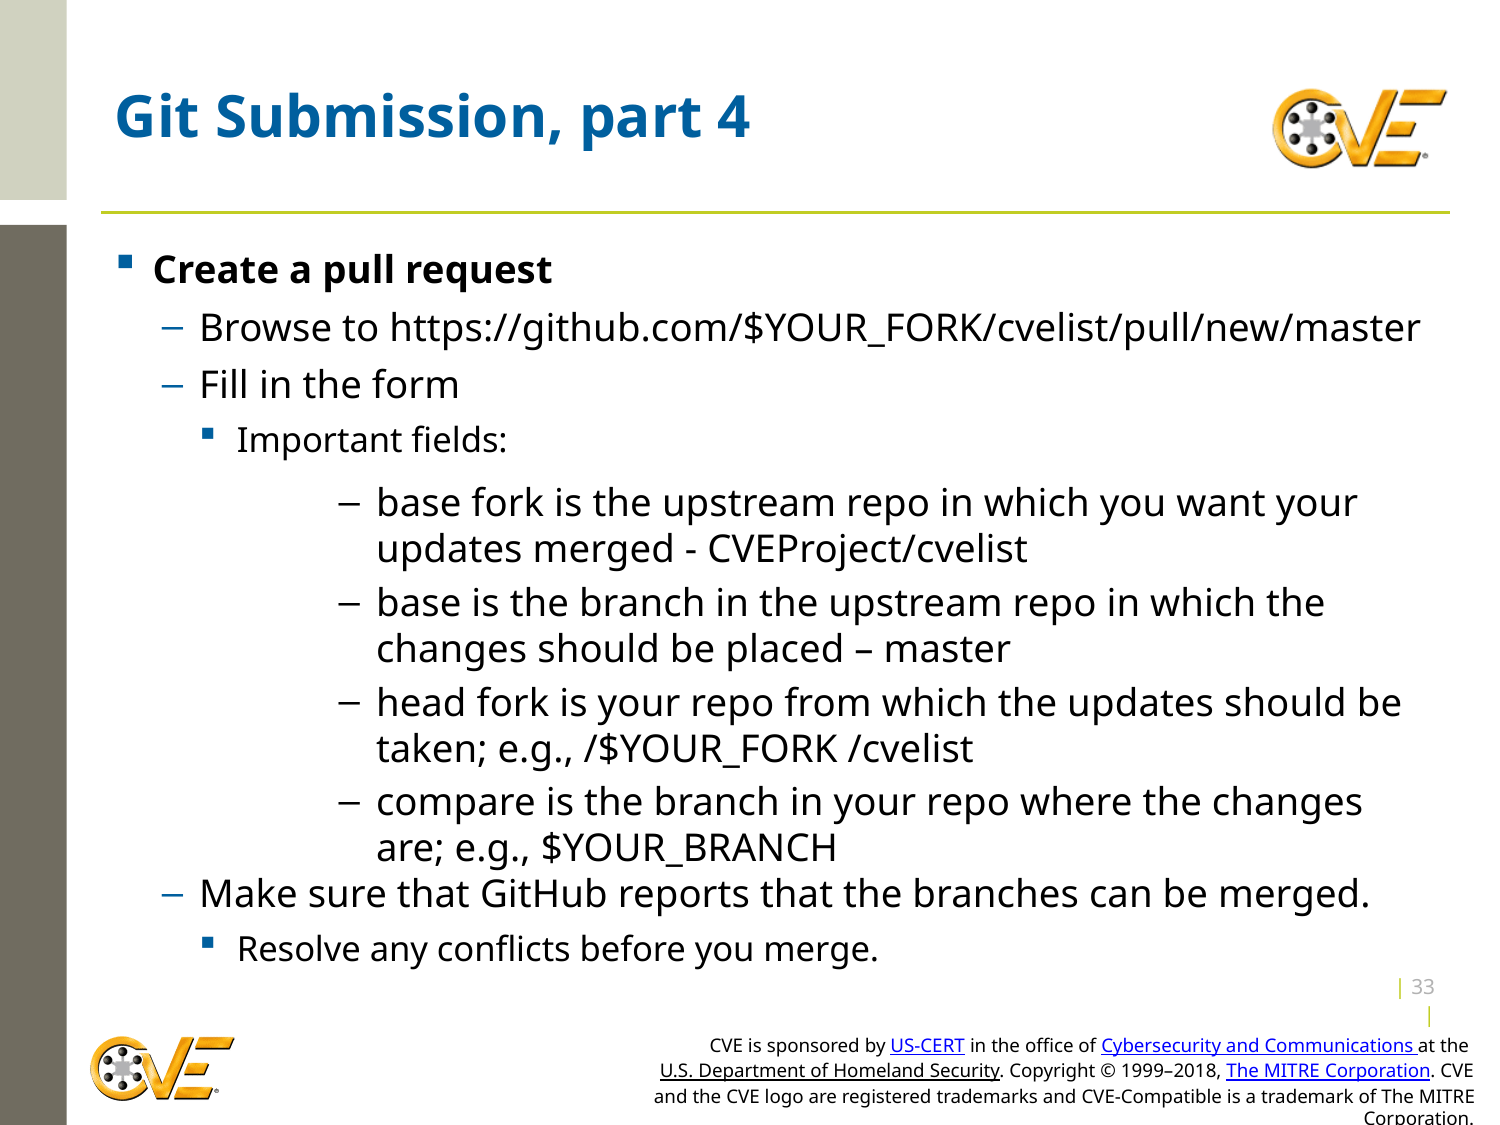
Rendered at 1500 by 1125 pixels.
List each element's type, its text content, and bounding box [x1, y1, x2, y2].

picture [1269, 85, 1450, 172]
slide_number | 33 | [1368, 1004, 1450, 1035]
picture [87, 1033, 237, 1104]
list Create a pull request Browse to https://github.com/$YOUR_FORK/cvelist/pull/new/master Fill in the form Important fields: base fork is the upstream repo in which you want your updates merged - CVEProject/cvelist base is the branch in the upstream repo in which the changes should be placed – master head fork is your repo from which the updates should be taken; e.g., /$YOUR_FORK /cvelist compare is the branch in your repo where the changes are; e.g., $YOUR_BRANCH Make sure that GitHub reports that the branches can be merged. Resolve any conflicts before you merge. [99, 237, 1450, 991]
title Git Submission, part 4 [99, 45, 1248, 188]
